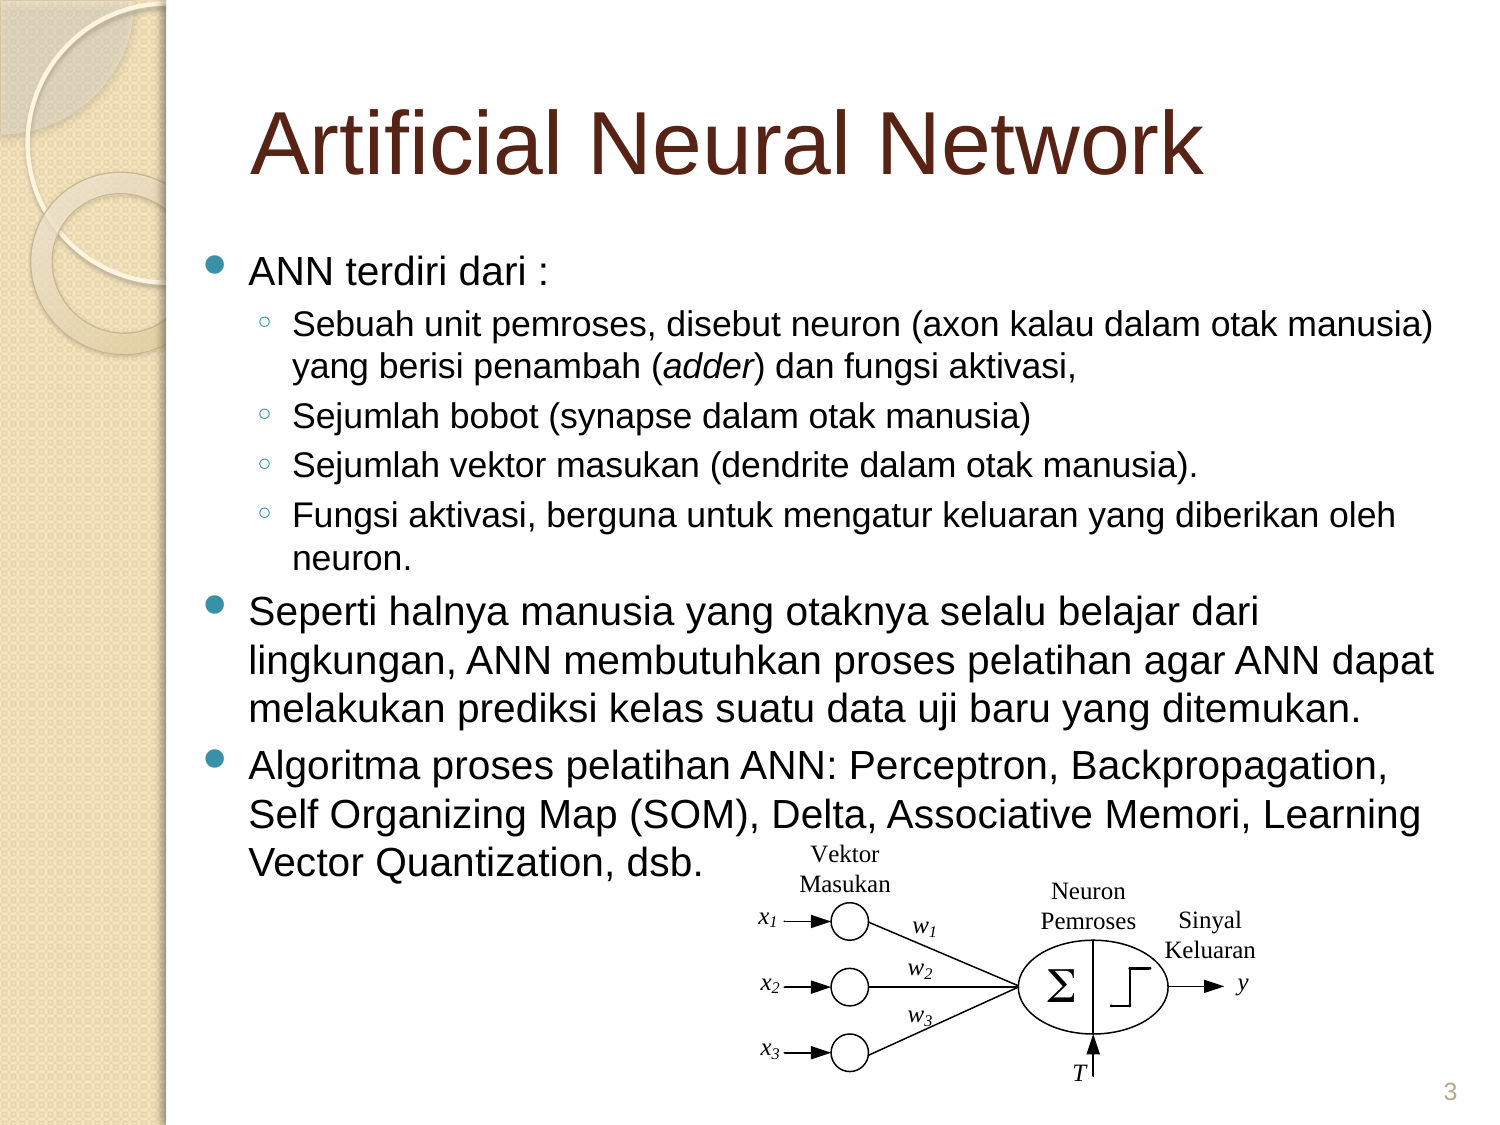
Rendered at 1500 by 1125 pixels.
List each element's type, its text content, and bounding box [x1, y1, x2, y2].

slide_number 3 [1413, 1034, 1488, 1113]
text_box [745, 837, 1276, 1101]
list ANN terdiri dari : Sebuah unit pemroses, disebut neuron (axon kalau dalam otak manusia) yang berisi penambah (adder) dan fungsi aktivasi, Sejumlah bobot (synapse dalam otak manusia) Sejumlah vektor masukan (dendrite dalam otak manusia). Fungsi aktivasi, berguna untuk mengatur keluaran yang diberikan oleh neuron. Seperti halnya manusia yang otaknya selalu belajar dari lingkungan, ANN membutuhkan proses pelatihan agar ANN dapat melakukan prediksi kelas suatu data uji baru yang ditemukan. Algoritma proses pelatihan ANN: Perceptron, Backpropagation, Self Organizing Map (SOM), Delta, Associative Memori, Learning Vector Quantization, dsb. [174, 237, 1466, 913]
title Artificial Neural Network [235, 45, 1466, 233]
